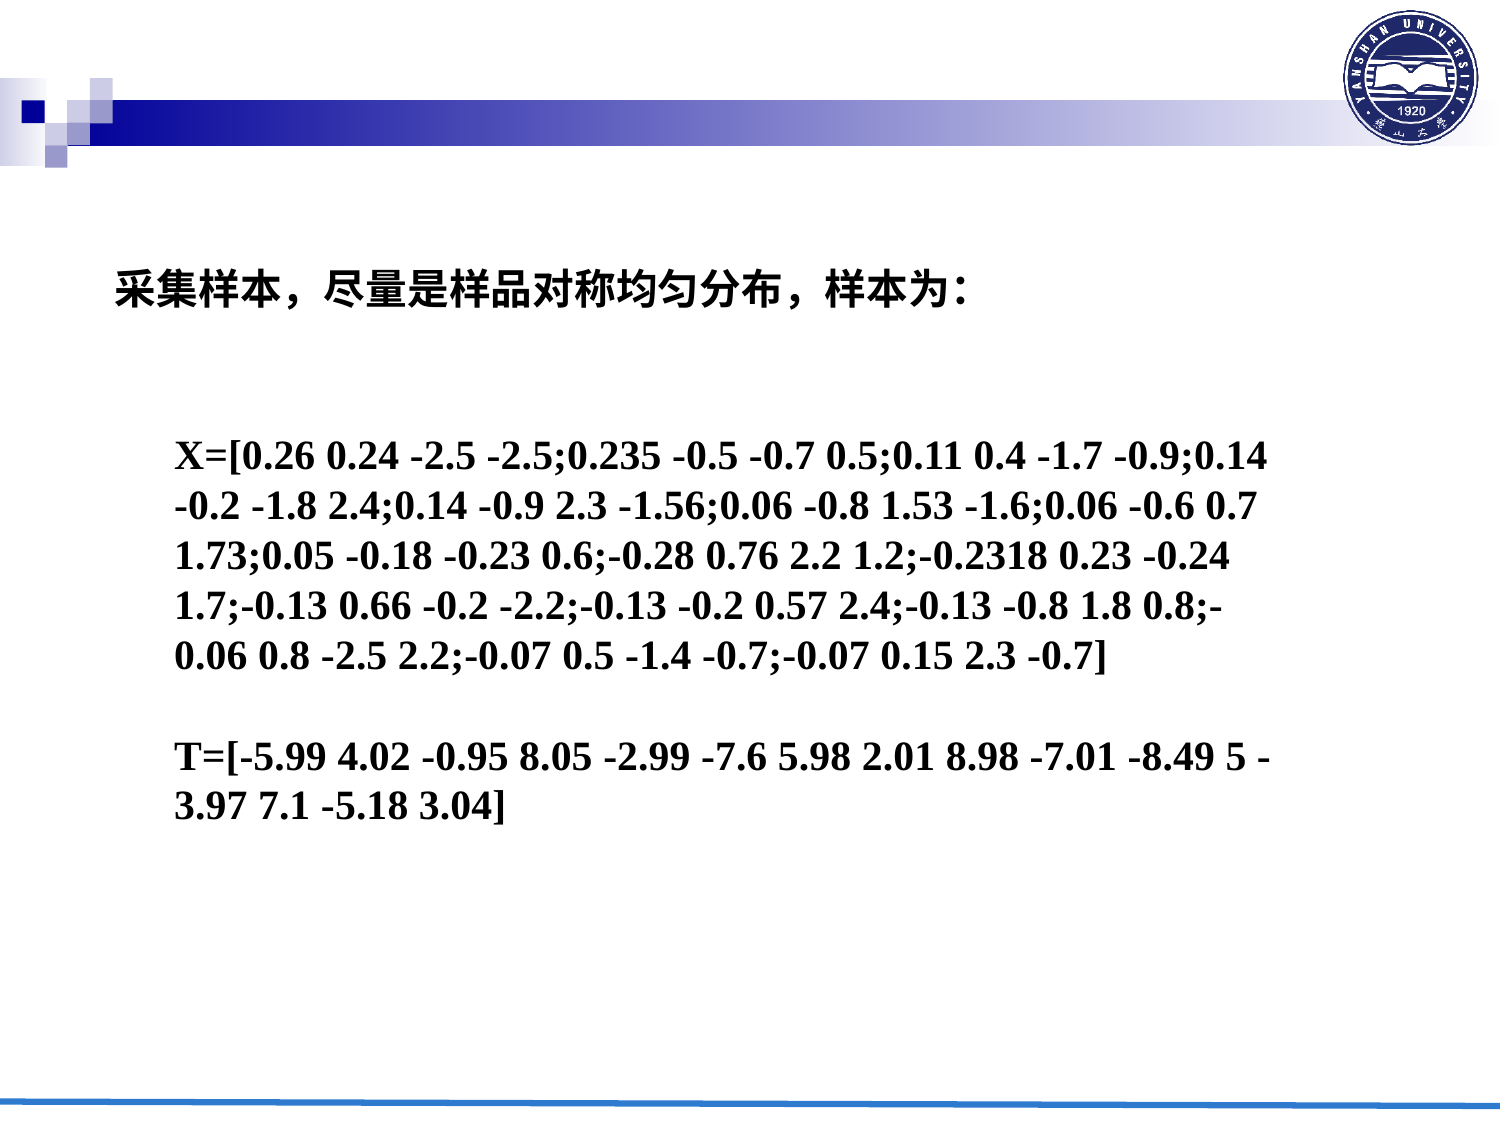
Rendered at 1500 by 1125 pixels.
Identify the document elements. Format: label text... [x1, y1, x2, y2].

text_box X=[0.26 0.24 -2.5 -2.5;0.235 -0.5 -0.7 0.5;0.11 0.4 -1.7 -0.9;0.14 -0.2 -1.8 2.4;0.14 -0.9 2.3 -1.56;0.06 -0.8 1.53 -1.6;0.06 -0.6 0.7 1.73;0.05 -0.18 -0.23 0.6;-0.28 0.76 2.2 1.2;-0.2318 0.23 -0.24 1.7;-0.13 0.66 -0.2 -2.2;-0.13 -0.2 0.57 2.4;-0.13 -0.8 1.8 0.8;-0.06 0.8 -2.5 2.2;-0.07 0.5 -1.4 -0.7;-0.07 0.15 2.3 -0.7] T=[-5.99 4.02 -0.95 8.05 -2.99 -7.6 5.98 2.01 8.98 -7.01 -8.49 5 -3.97 7.1 -5.18 3.04] [159, 420, 1297, 836]
text_box 采集样本，尽量是样品对称均匀分布，样本为： [100, 255, 1047, 321]
picture [1340, 7, 1481, 148]
